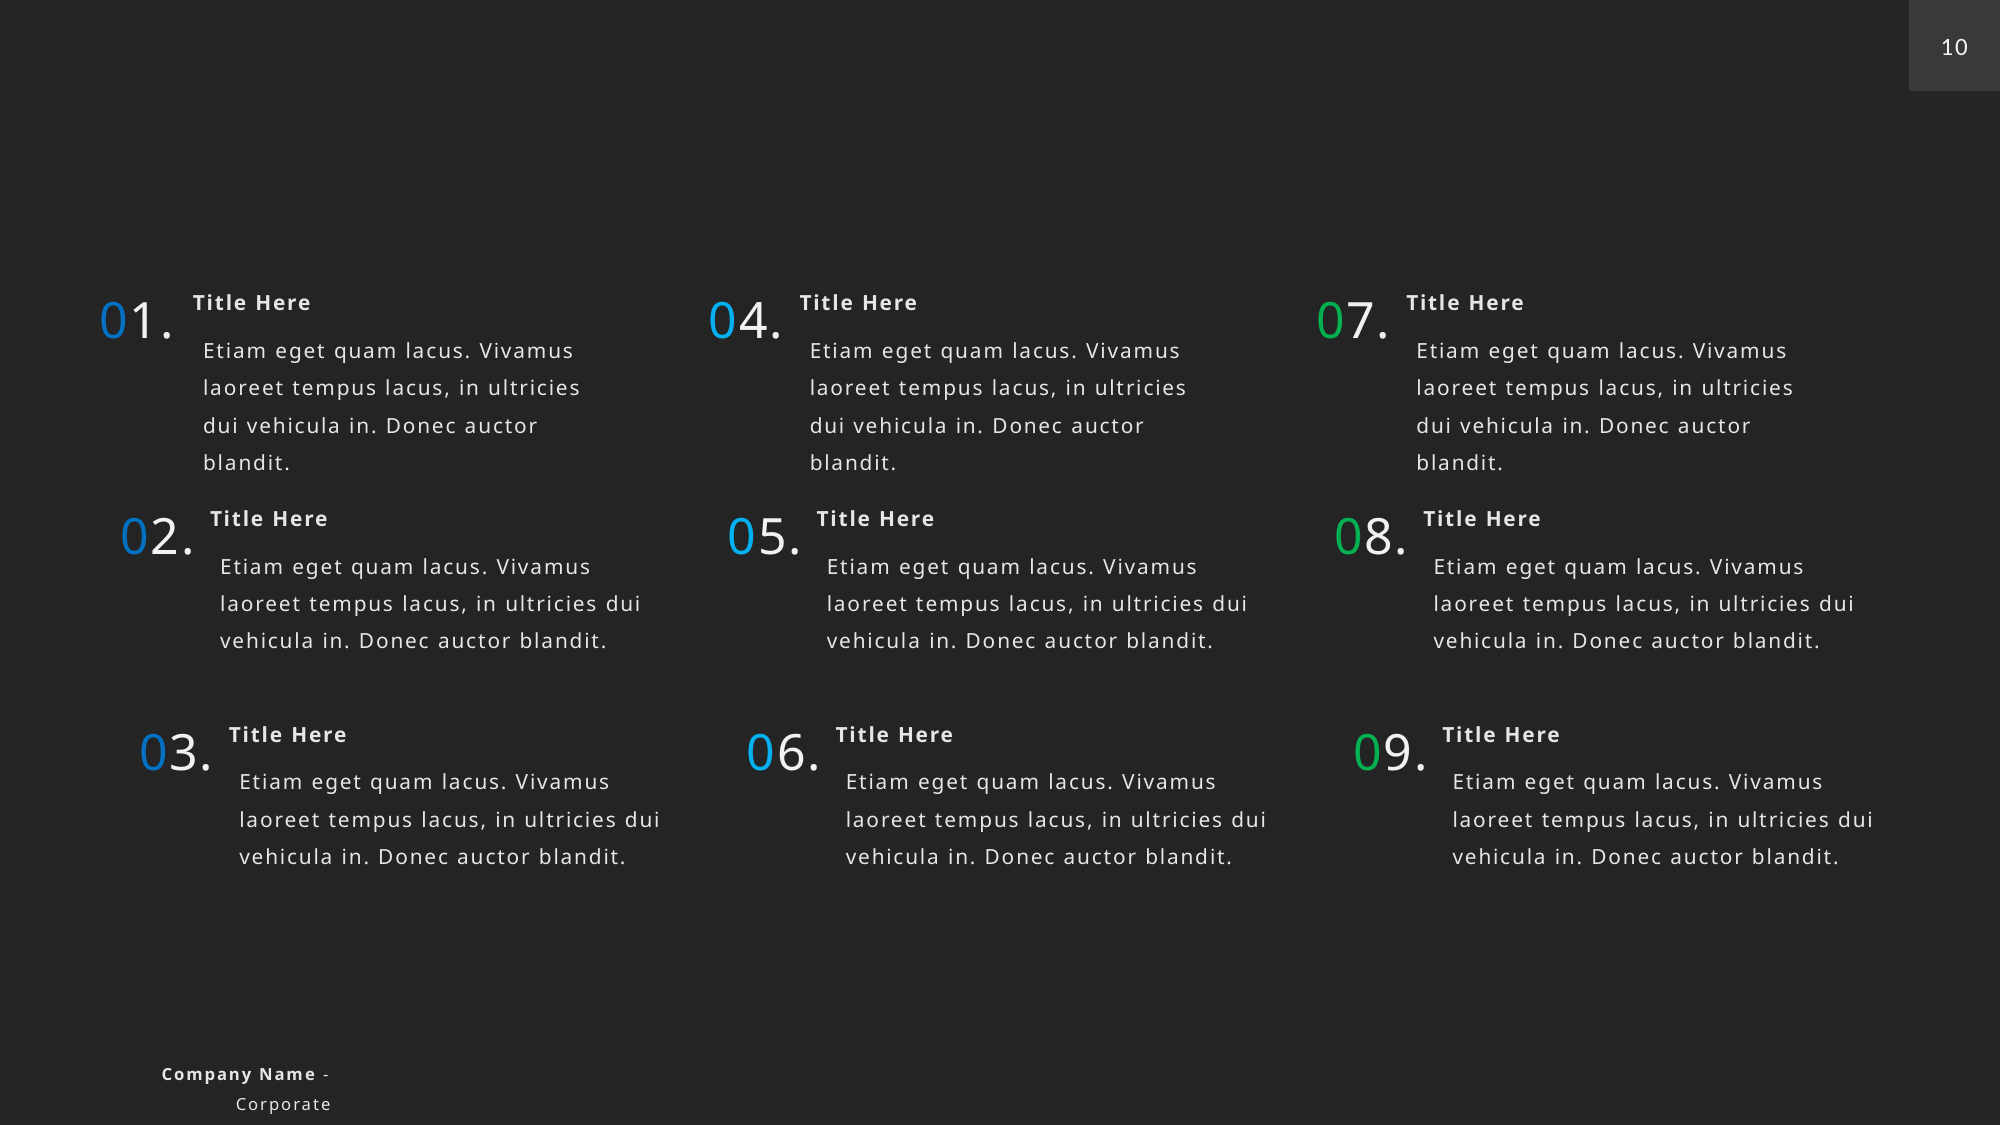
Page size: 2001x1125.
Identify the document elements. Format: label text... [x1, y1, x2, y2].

text_box Company Name - Corporate [70, 1046, 346, 1121]
text_box Title Here [1391, 269, 1539, 322]
text_box Title Here [820, 701, 968, 754]
text_box Title Here [195, 485, 343, 538]
text_box 10 [1925, 23, 1983, 68]
text_box Etiam eget quam lacus. Vivamus laoreet tempus lacus, in ultricies dui vehicula in. Donec auctor blandit. [224, 749, 695, 877]
text_box Title Here [801, 485, 949, 538]
text_box Title Here [1427, 701, 1575, 754]
text_box Etiam eget quam lacus. Vivamus laoreet tempus lacus, in ultricies dui vehicula in. Donec auctor blandit. [1418, 533, 1889, 661]
text_box 01. [84, 251, 189, 357]
text_box Etiam eget quam lacus. Vivamus laoreet tempus lacus, in ultricies dui vehicula in. Donec auctor blandit. [831, 749, 1301, 877]
text_box Etiam eget quam lacus. Vivamus laoreet tempus lacus, in ultricies dui vehicula in. Donec auctor blandit. [1437, 749, 1908, 877]
text_box 06. [731, 683, 836, 788]
text_box 08. [1319, 467, 1424, 573]
text_box 02. [105, 467, 210, 573]
text_box 04. [694, 251, 799, 357]
text_box 03. [124, 683, 229, 788]
text_box [1908, 0, 2000, 92]
text_box Etiam eget quam lacus. Vivamus laoreet tempus lacus, in ultricies dui vehicula in. Donec auctor blandit. [795, 317, 1241, 483]
text_box Title Here [784, 269, 932, 322]
text_box Title Here [1408, 485, 1556, 538]
text_box 09. [1338, 683, 1443, 788]
text_box Etiam eget quam lacus. Vivamus laoreet tempus lacus, in ultricies dui vehicula in. Donec auctor blandit. [205, 533, 676, 661]
text_box 05. [712, 467, 817, 573]
text_box Title Here [178, 269, 326, 322]
text_box 07. [1301, 251, 1406, 357]
text_box Etiam eget quam lacus. Vivamus laoreet tempus lacus, in ultricies dui vehicula in. Donec auctor blandit. [812, 533, 1283, 661]
text_box Etiam eget quam lacus. Vivamus laoreet tempus lacus, in ultricies dui vehicula in. Donec auctor blandit. [188, 317, 634, 483]
text_box Etiam eget quam lacus. Vivamus laoreet tempus lacus, in ultricies dui vehicula in. Donec auctor blandit. [1401, 317, 1848, 483]
text_box Title Here [214, 701, 362, 754]
